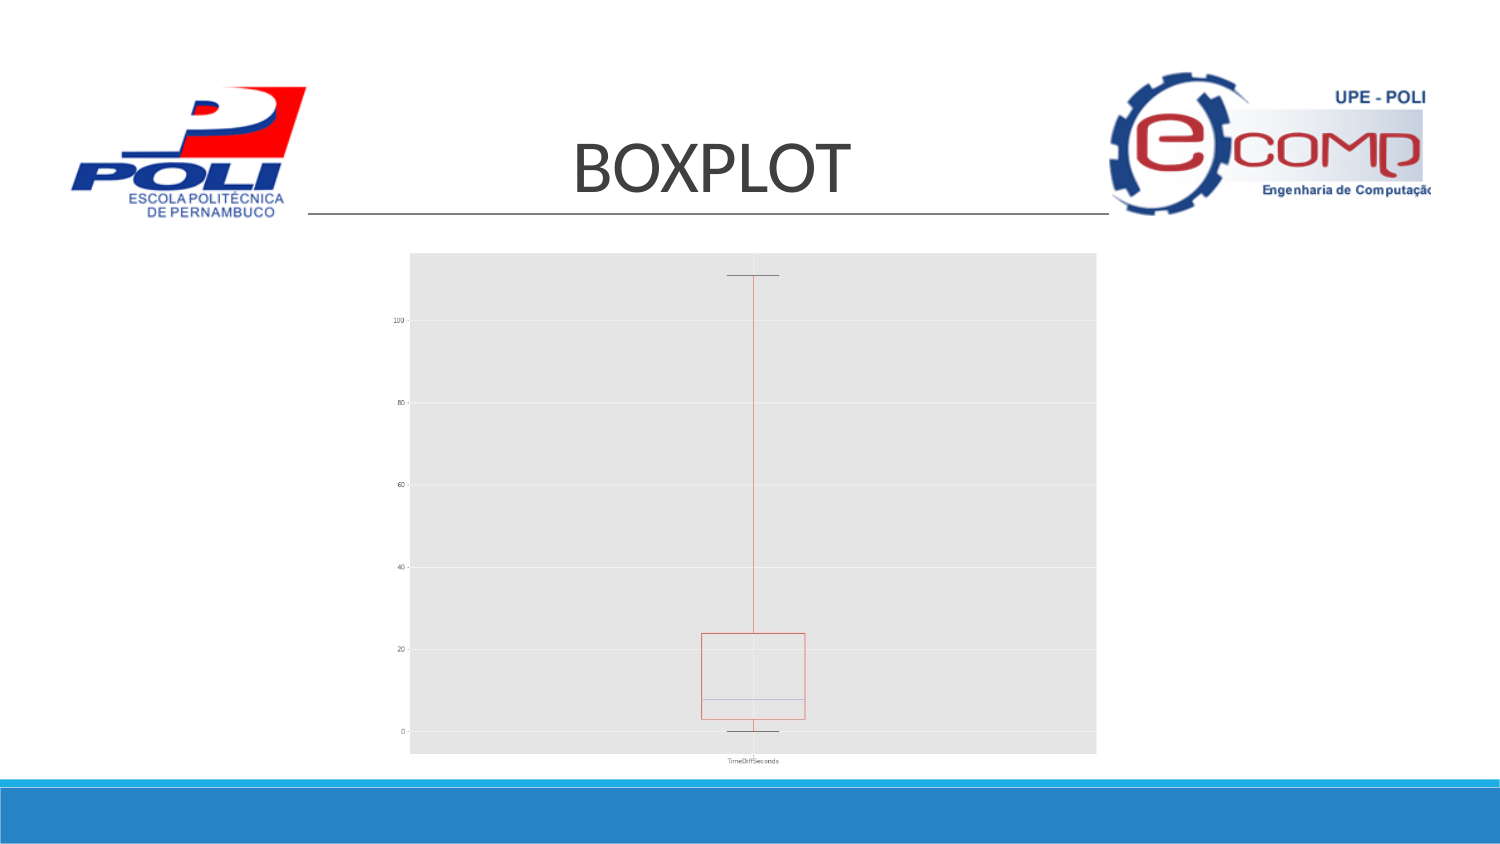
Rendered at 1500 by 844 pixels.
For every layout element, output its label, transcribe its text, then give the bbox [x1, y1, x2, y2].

title BOXPLOT [319, 35, 1105, 214]
picture [380, 239, 1120, 771]
picture [53, 63, 308, 224]
picture [1109, 63, 1431, 224]
